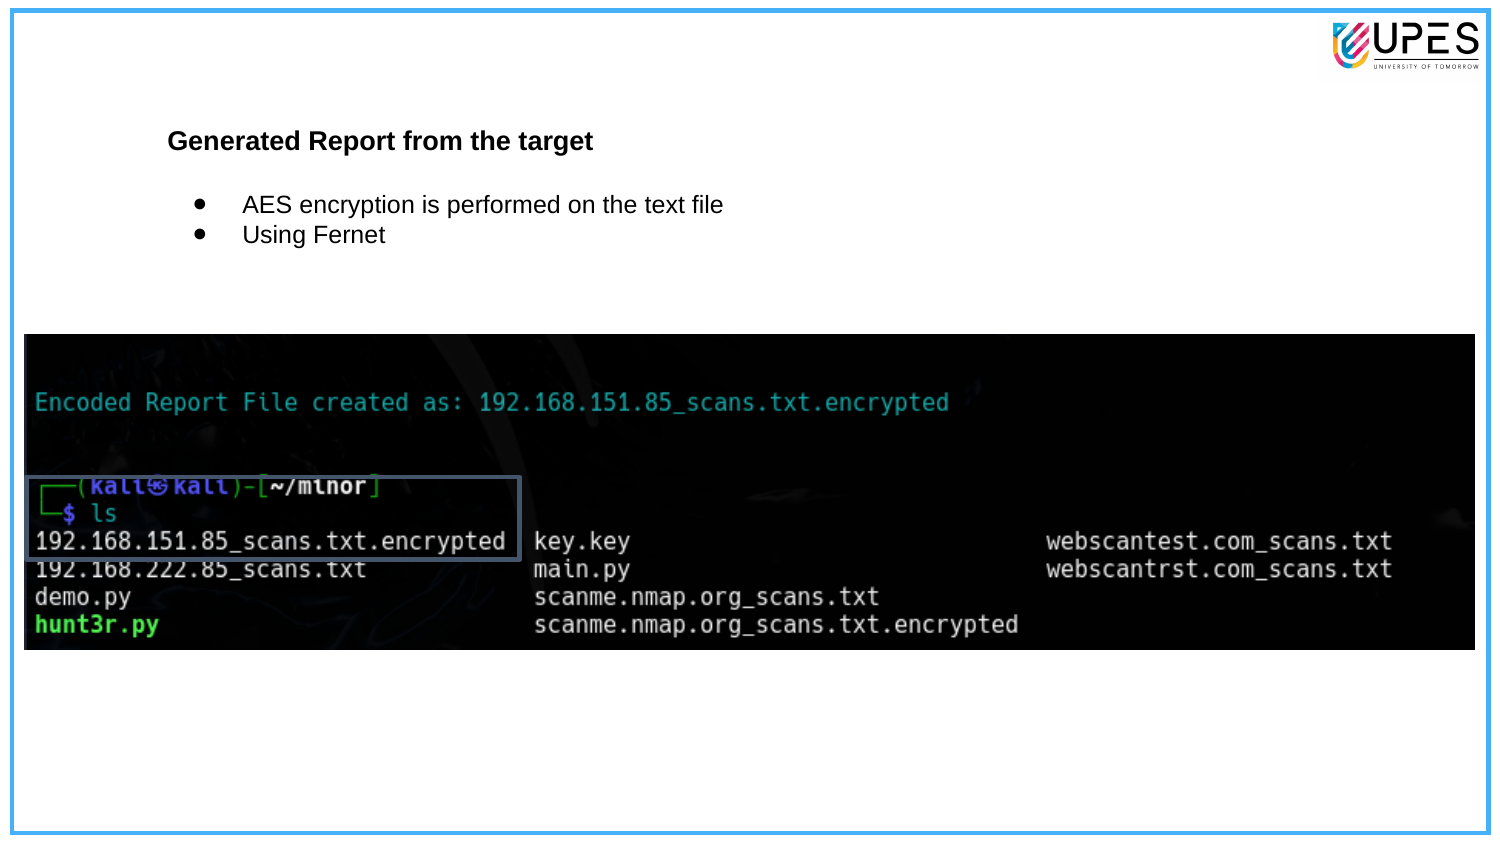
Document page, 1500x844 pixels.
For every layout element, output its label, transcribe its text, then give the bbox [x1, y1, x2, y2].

picture [1318, 15, 1483, 83]
picture [24, 334, 1476, 650]
text_box Generated Report from the target AES encryption is performed on the text file Using Fernet [152, 108, 1212, 246]
